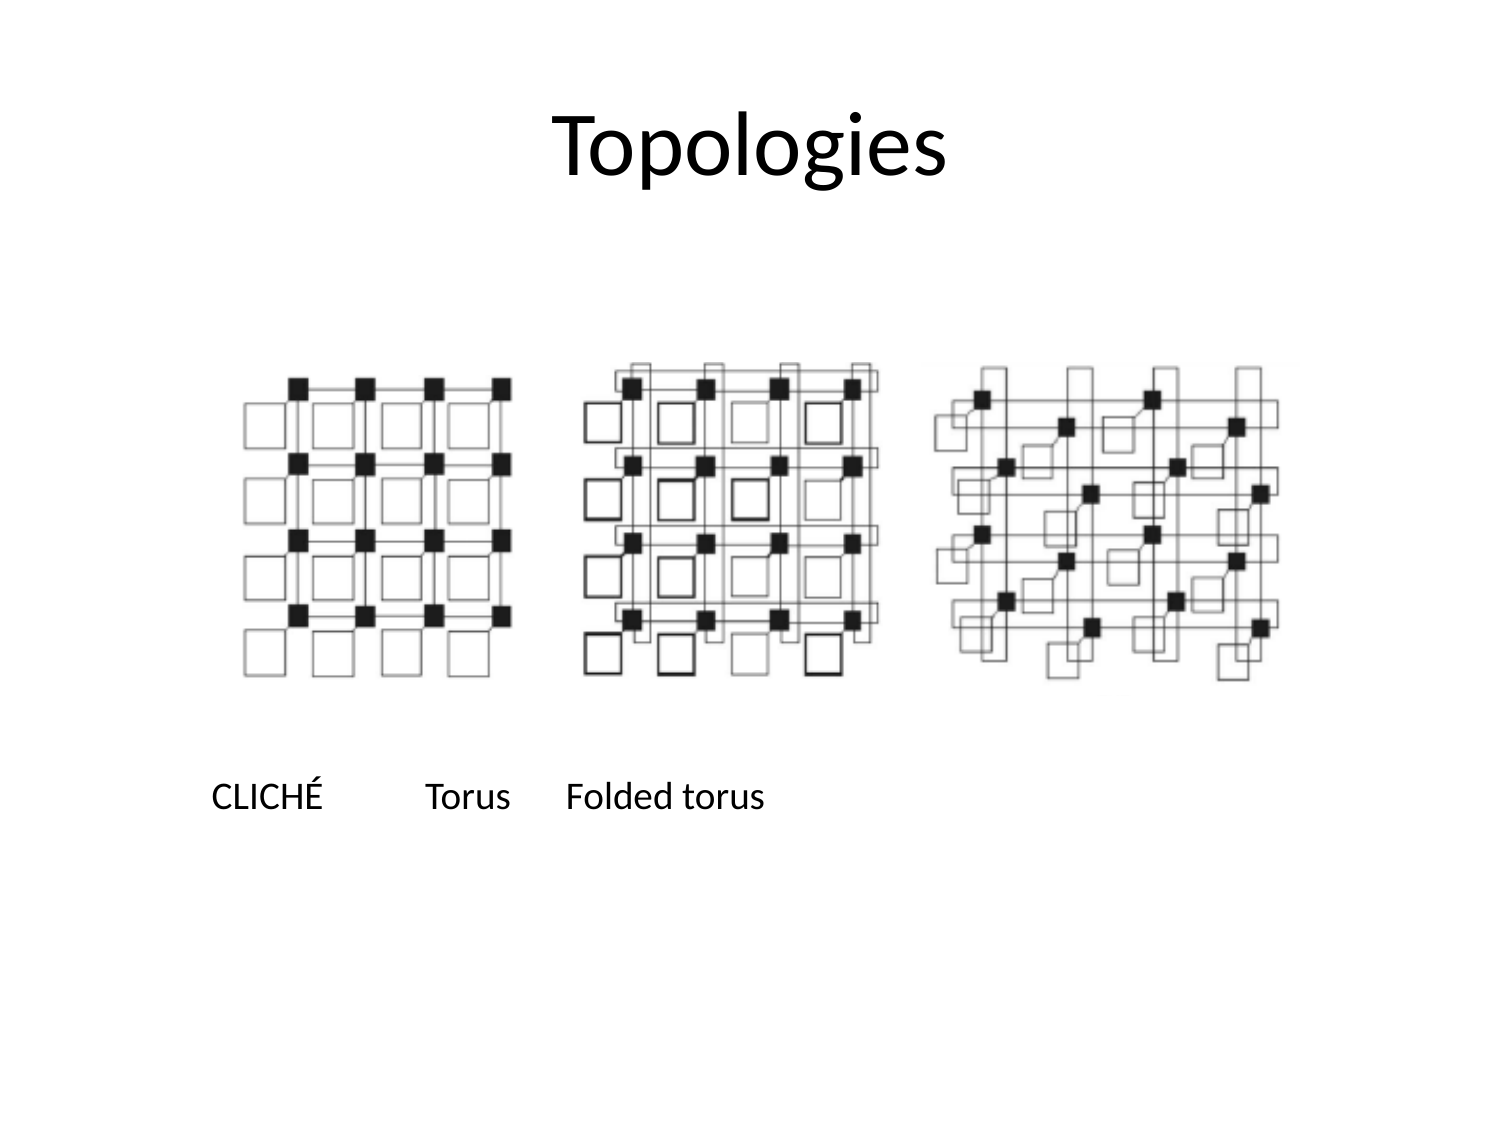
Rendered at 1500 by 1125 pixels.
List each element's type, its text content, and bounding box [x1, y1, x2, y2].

list CLICHÉ Torus Folded torus [75, 762, 1425, 825]
picture [559, 362, 901, 691]
title Topologies [75, 45, 1425, 233]
picture [921, 362, 1301, 696]
picture [221, 374, 538, 691]
